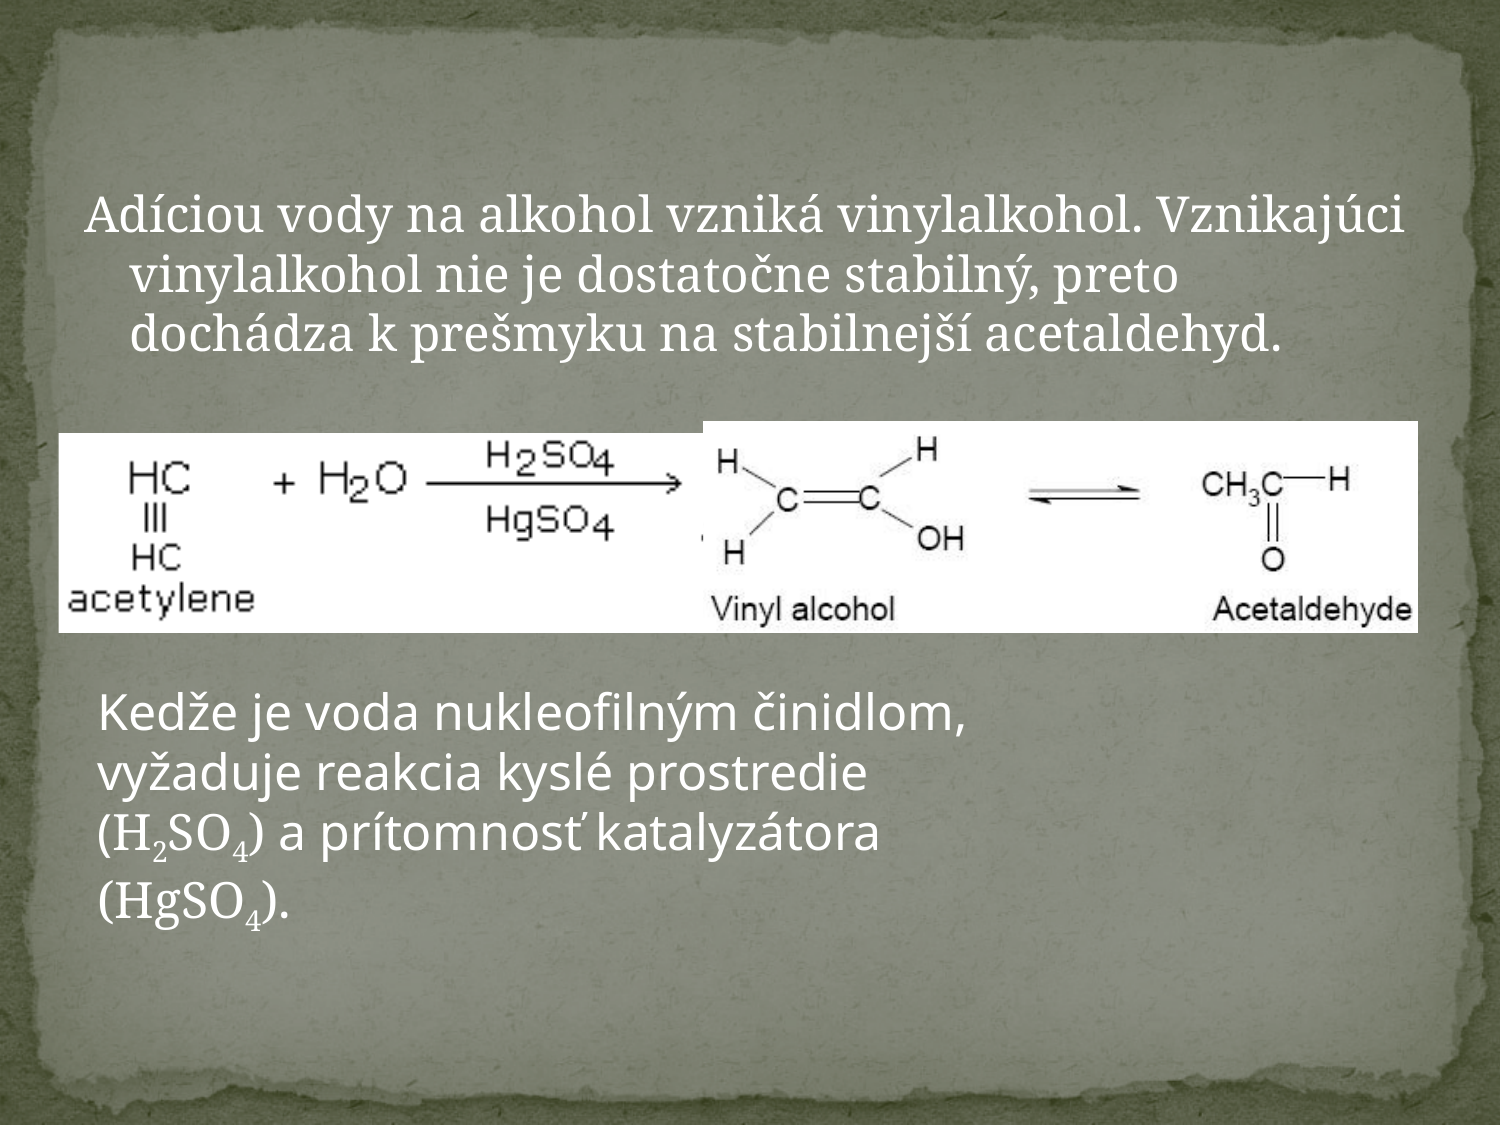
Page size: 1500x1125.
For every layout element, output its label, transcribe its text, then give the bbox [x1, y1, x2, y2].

list Adíciou vody na alkohol vzniká vinylalkohol. Vznikajúci vinylalkohol nie je dostatočne stabilný, preto dochádza k prešmyku na stabilnejší acetaldehyd. [70, 175, 1430, 387]
picture [58, 421, 1419, 633]
text_box Kedže je voda nukleofilným činidlom, vyžaduje reakcia kyslé prostredie (H2SO4) a prítomnosť katalyzátora (HgSO4). [82, 667, 1020, 950]
